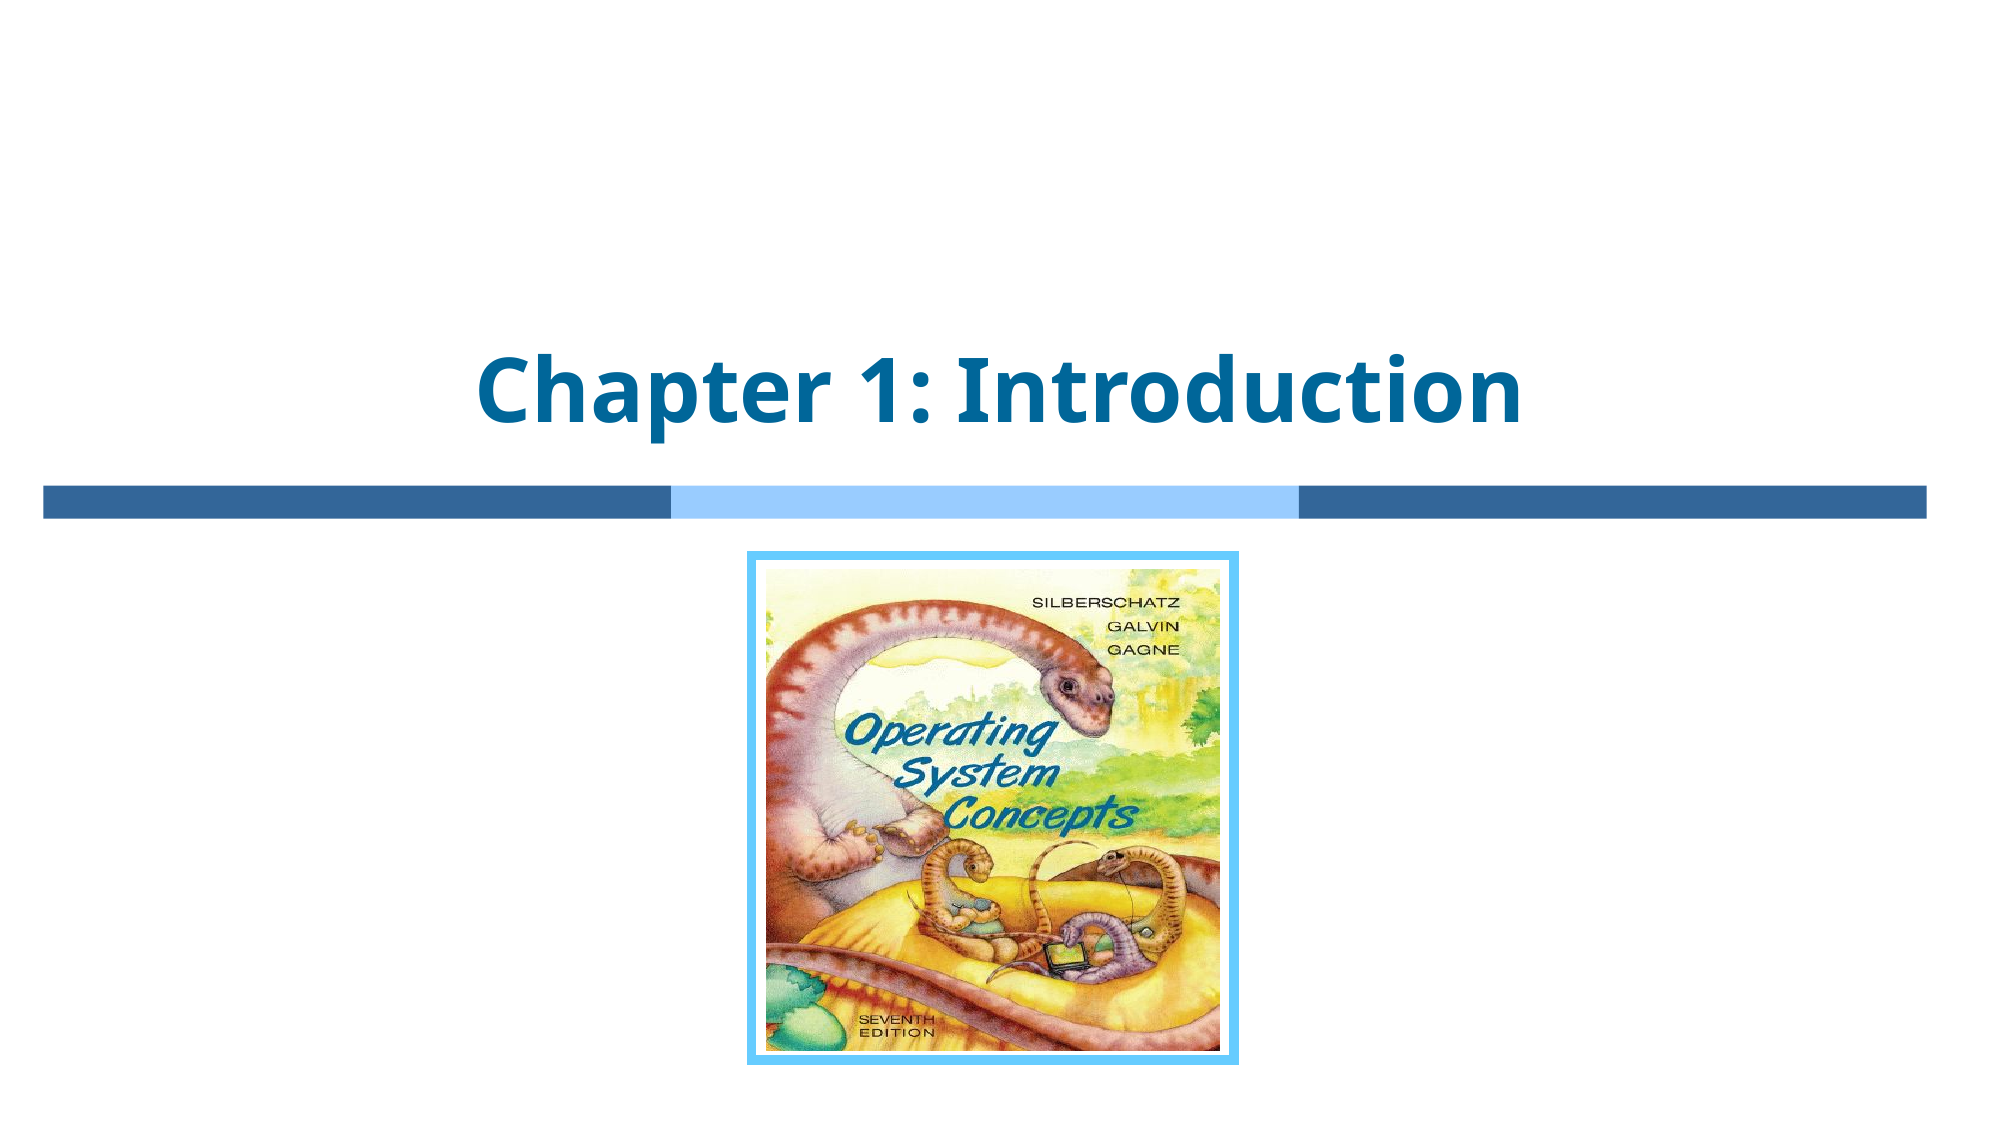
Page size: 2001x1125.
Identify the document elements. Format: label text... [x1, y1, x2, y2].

title Chapter 1: Introduction [362, 132, 1638, 449]
picture [766, 569, 1220, 1051]
